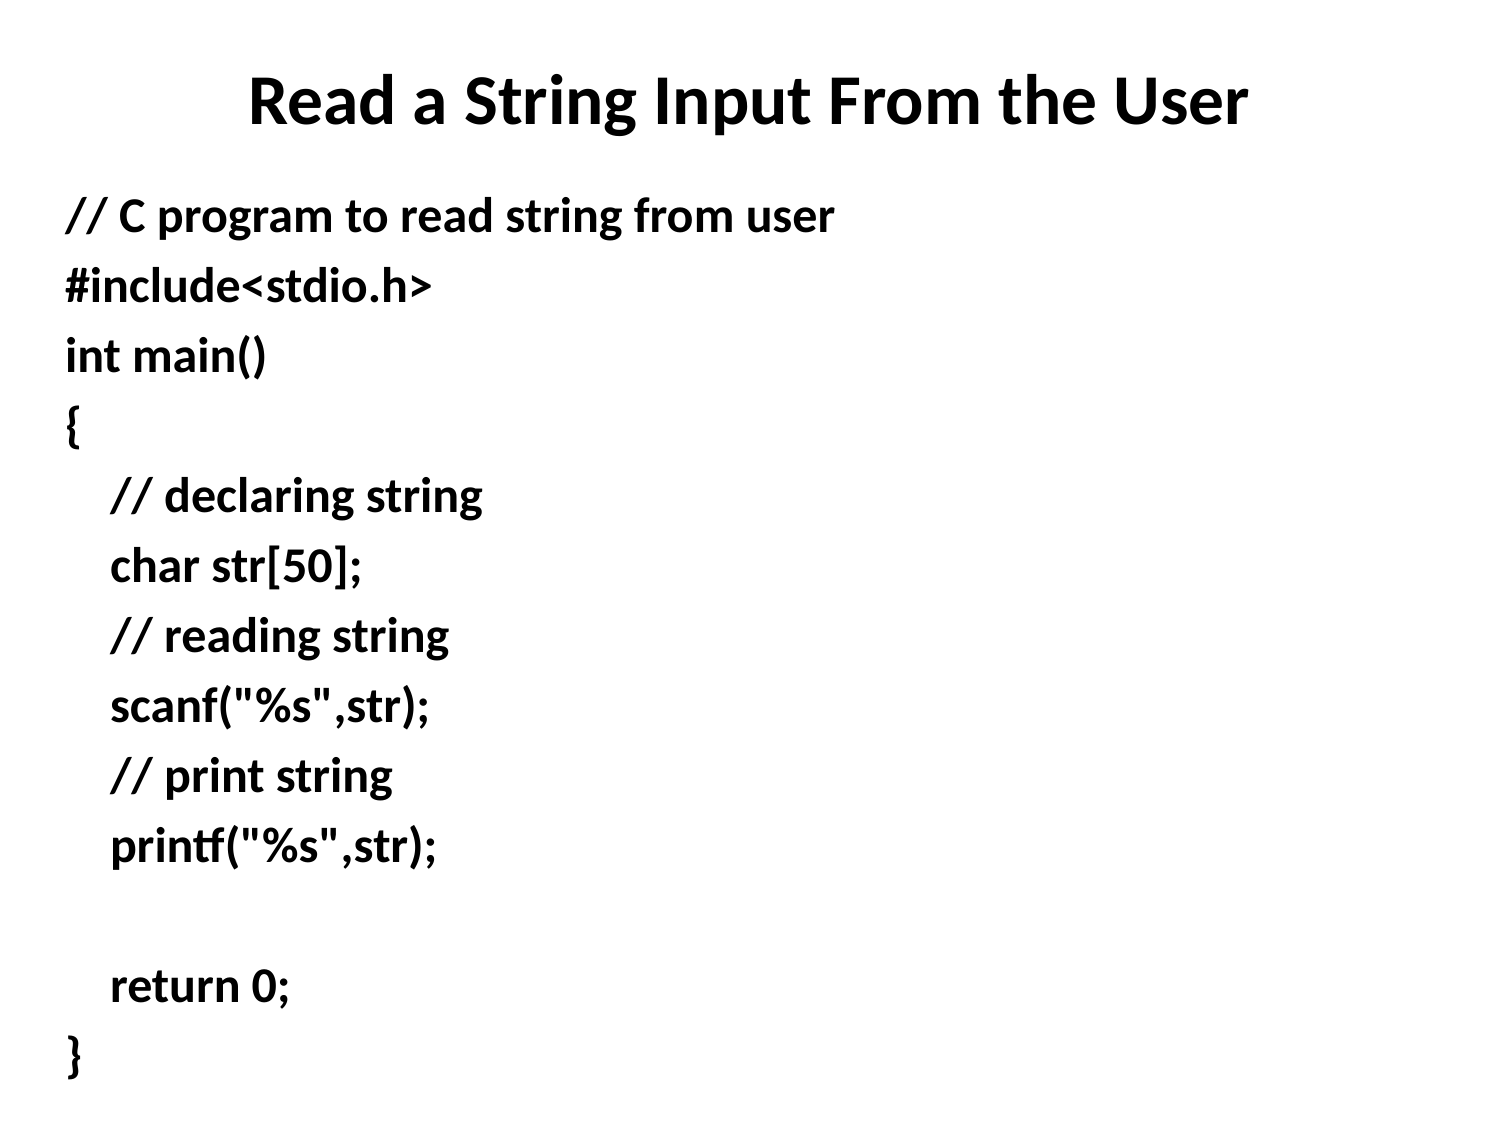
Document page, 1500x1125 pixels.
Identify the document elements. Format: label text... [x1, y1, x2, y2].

list // C program to read string from user #include<stdio.h> int main() { // declaring string char str[50]; // reading string scanf("%s",str); // print string printf("%s",str); return 0; } [50, 174, 1400, 918]
title Read a String Input From the User [75, 45, 1425, 233]
